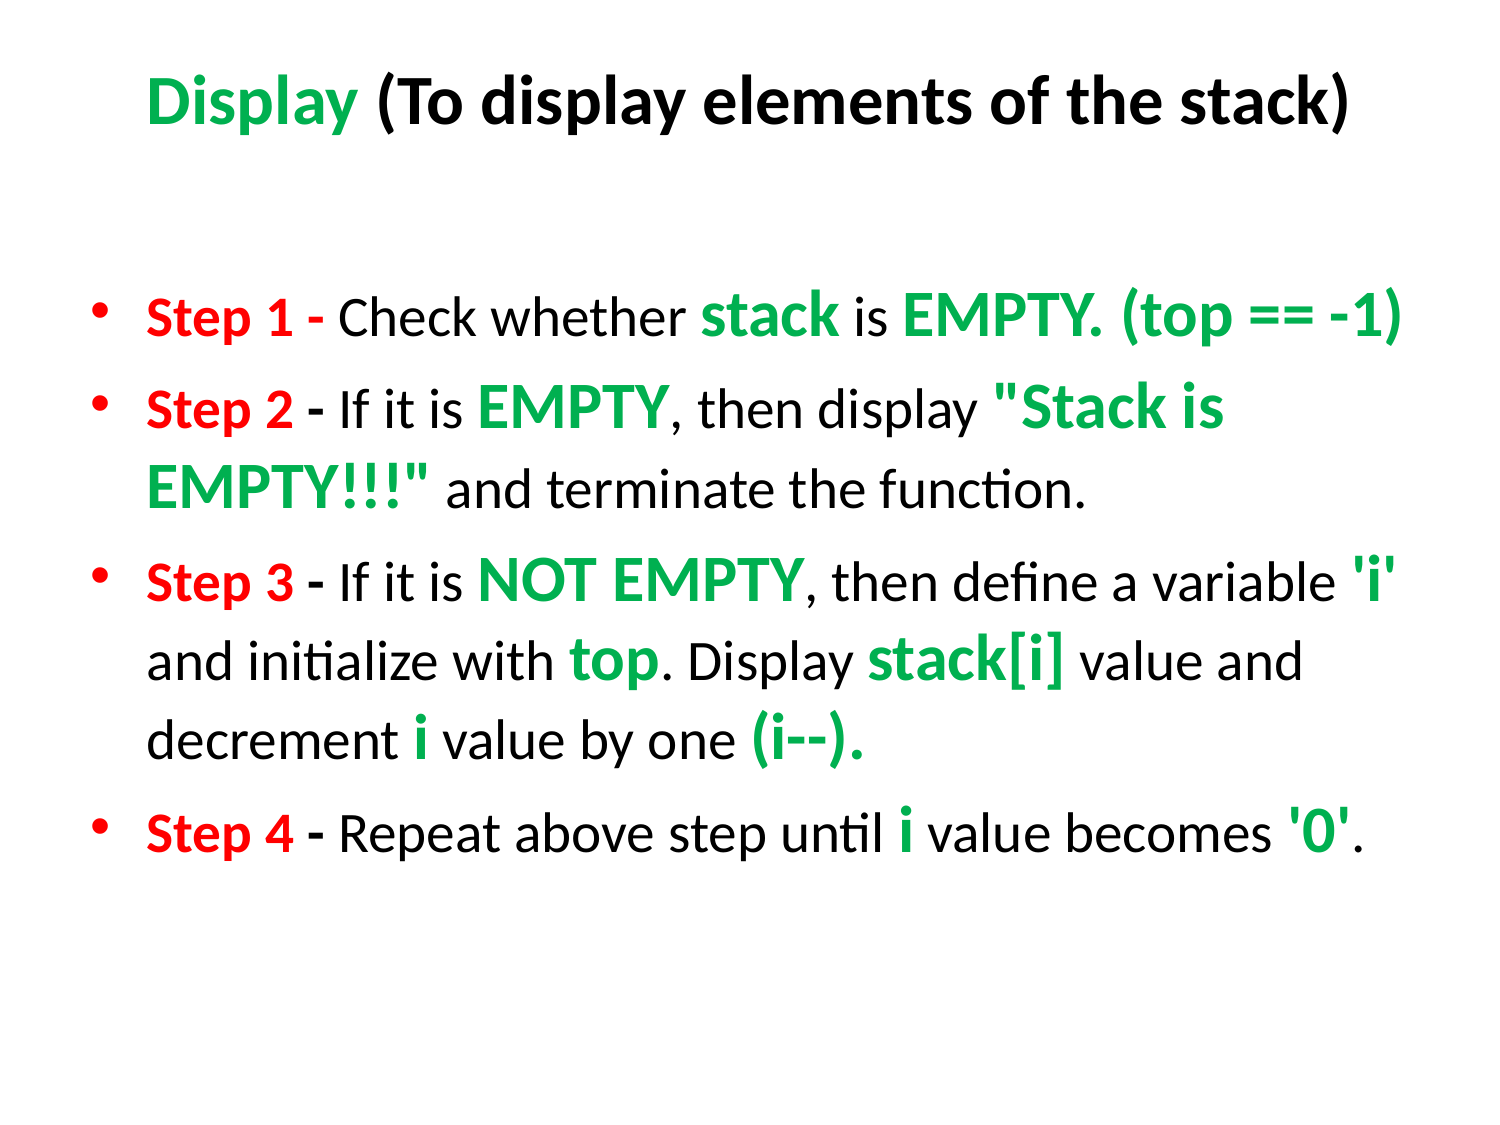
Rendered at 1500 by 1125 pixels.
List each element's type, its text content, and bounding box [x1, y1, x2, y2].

title Display (To display elements of the stack) [75, 45, 1425, 233]
list Step 1 - Check whether stack is EMPTY. (top == -1) Step 2 - If it is EMPTY, then display "Stack is EMPTY!!!" and terminate the function. Step 3 - If it is NOT EMPTY, then define a variable 'i' and initialize with top. Display stack[i] value and decrement i value by one (i--). Step 4 - Repeat above step until i value becomes '0'. [75, 262, 1425, 1005]
